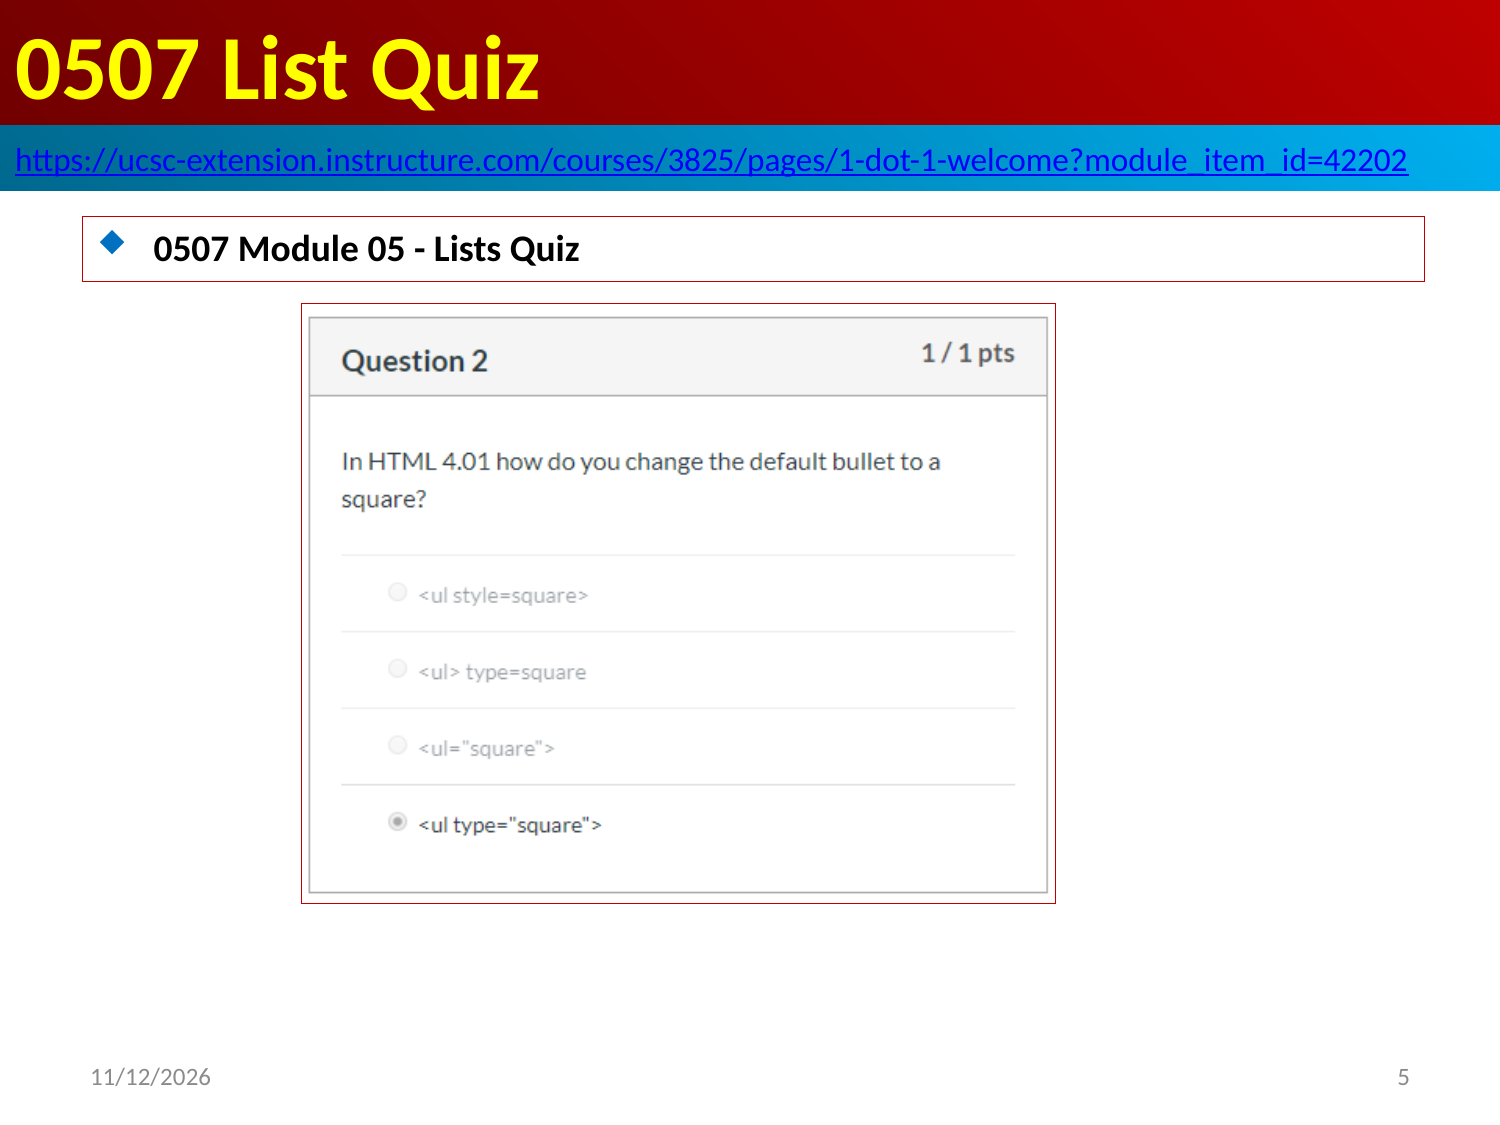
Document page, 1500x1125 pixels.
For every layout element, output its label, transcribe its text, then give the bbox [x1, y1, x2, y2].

picture [300, 302, 1056, 904]
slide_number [75, 1042, 425, 1109]
subtitle 0507 Module 05 - Lists Quiz [82, 216, 1425, 282]
title 0507 List Quiz [0, 0, 1500, 125]
text_box [119, 52, 183, 109]
slide_number 5 [1074, 1042, 1425, 1109]
text_box https://ucsc-extension.instructure.com/courses/3825/pages/1-dot-1-welcome?module_item_id=42202 [0, 125, 1500, 191]
